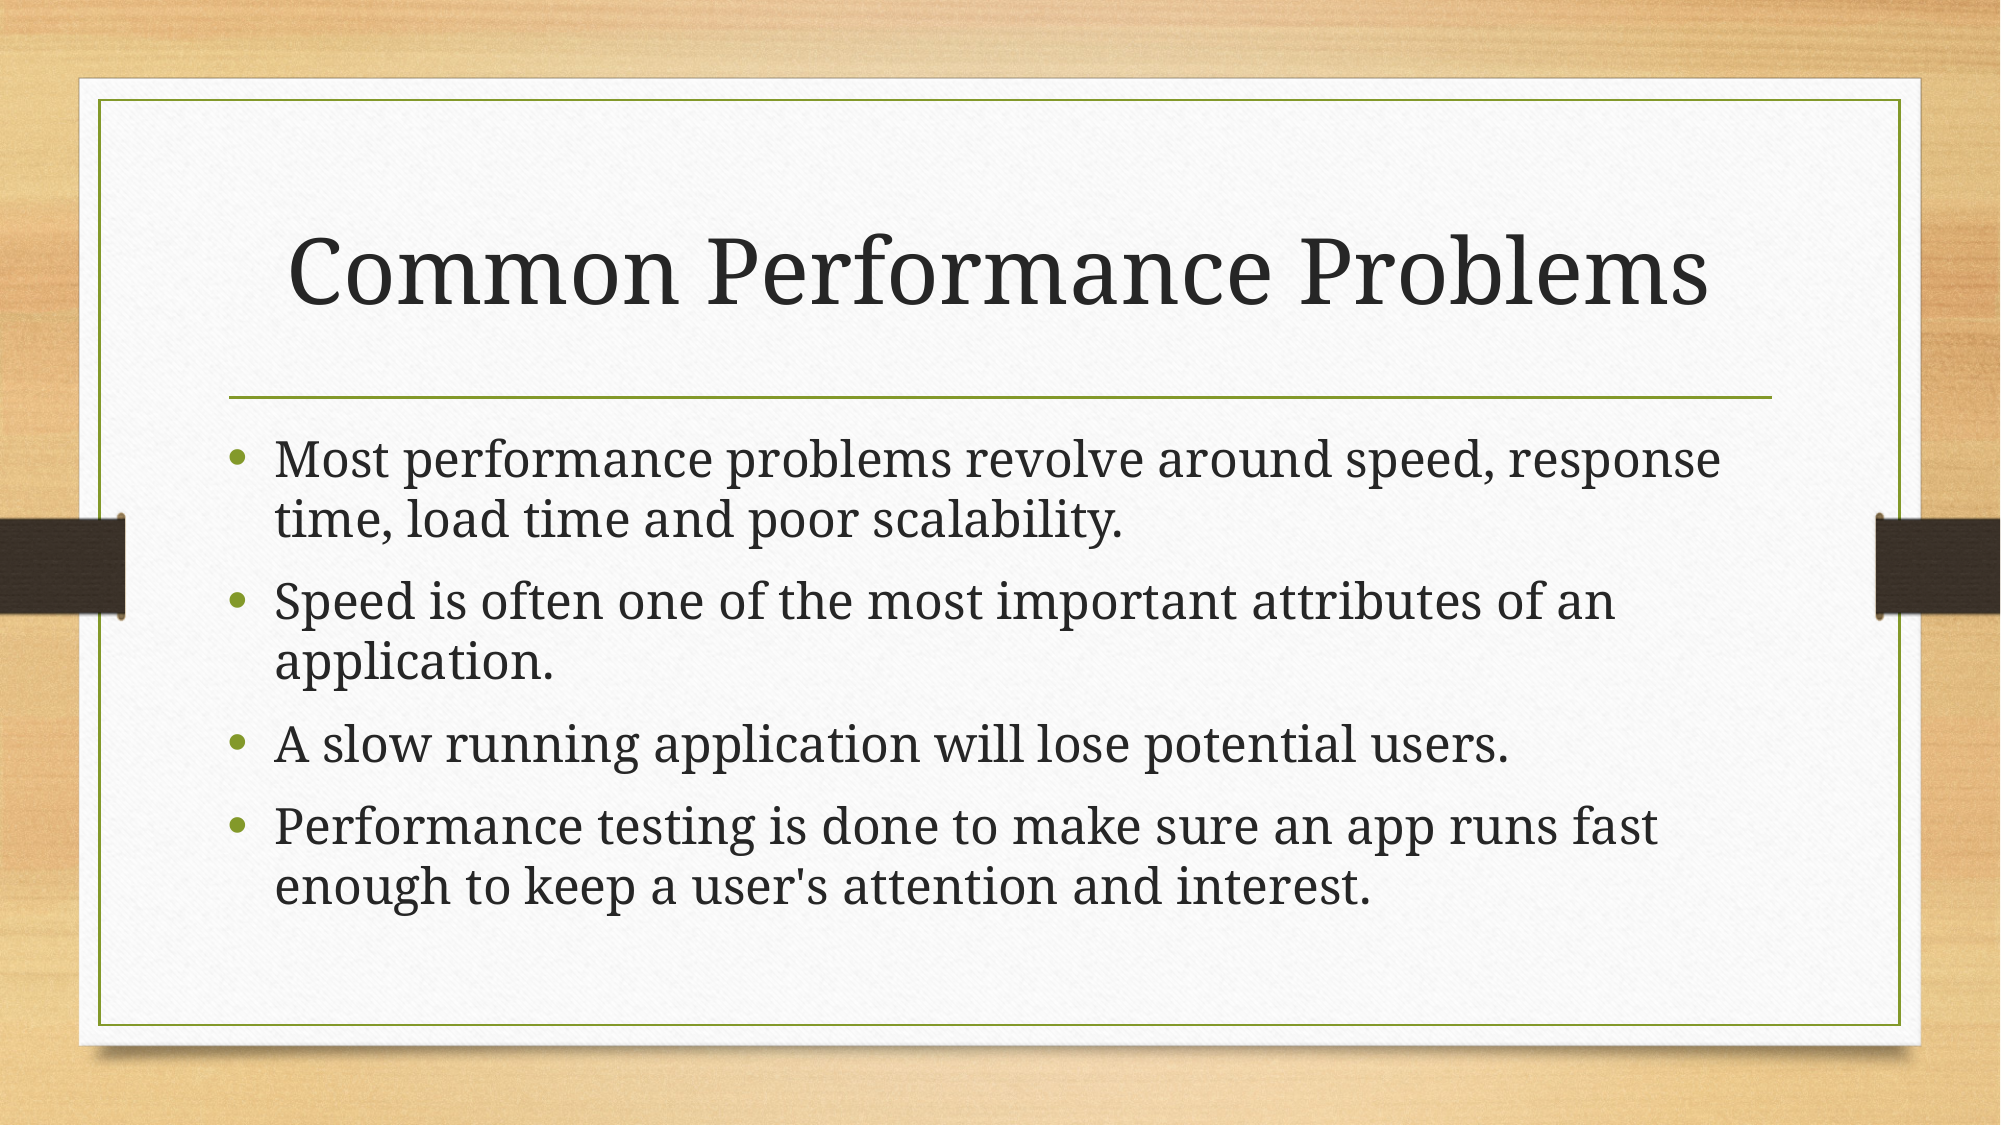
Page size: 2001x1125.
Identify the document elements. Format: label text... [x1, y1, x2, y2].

title Common Performance Problems [212, 161, 1788, 375]
list Most performance problems revolve around speed, response time, load time and poor scalability. Speed is often one of the most important attributes of an application. A slow running application will lose potential users. Performance testing is done to make sure an app runs fast enough to keep a user's attention and interest. [212, 419, 1788, 964]
picture [0, 0, 2001, 1125]
